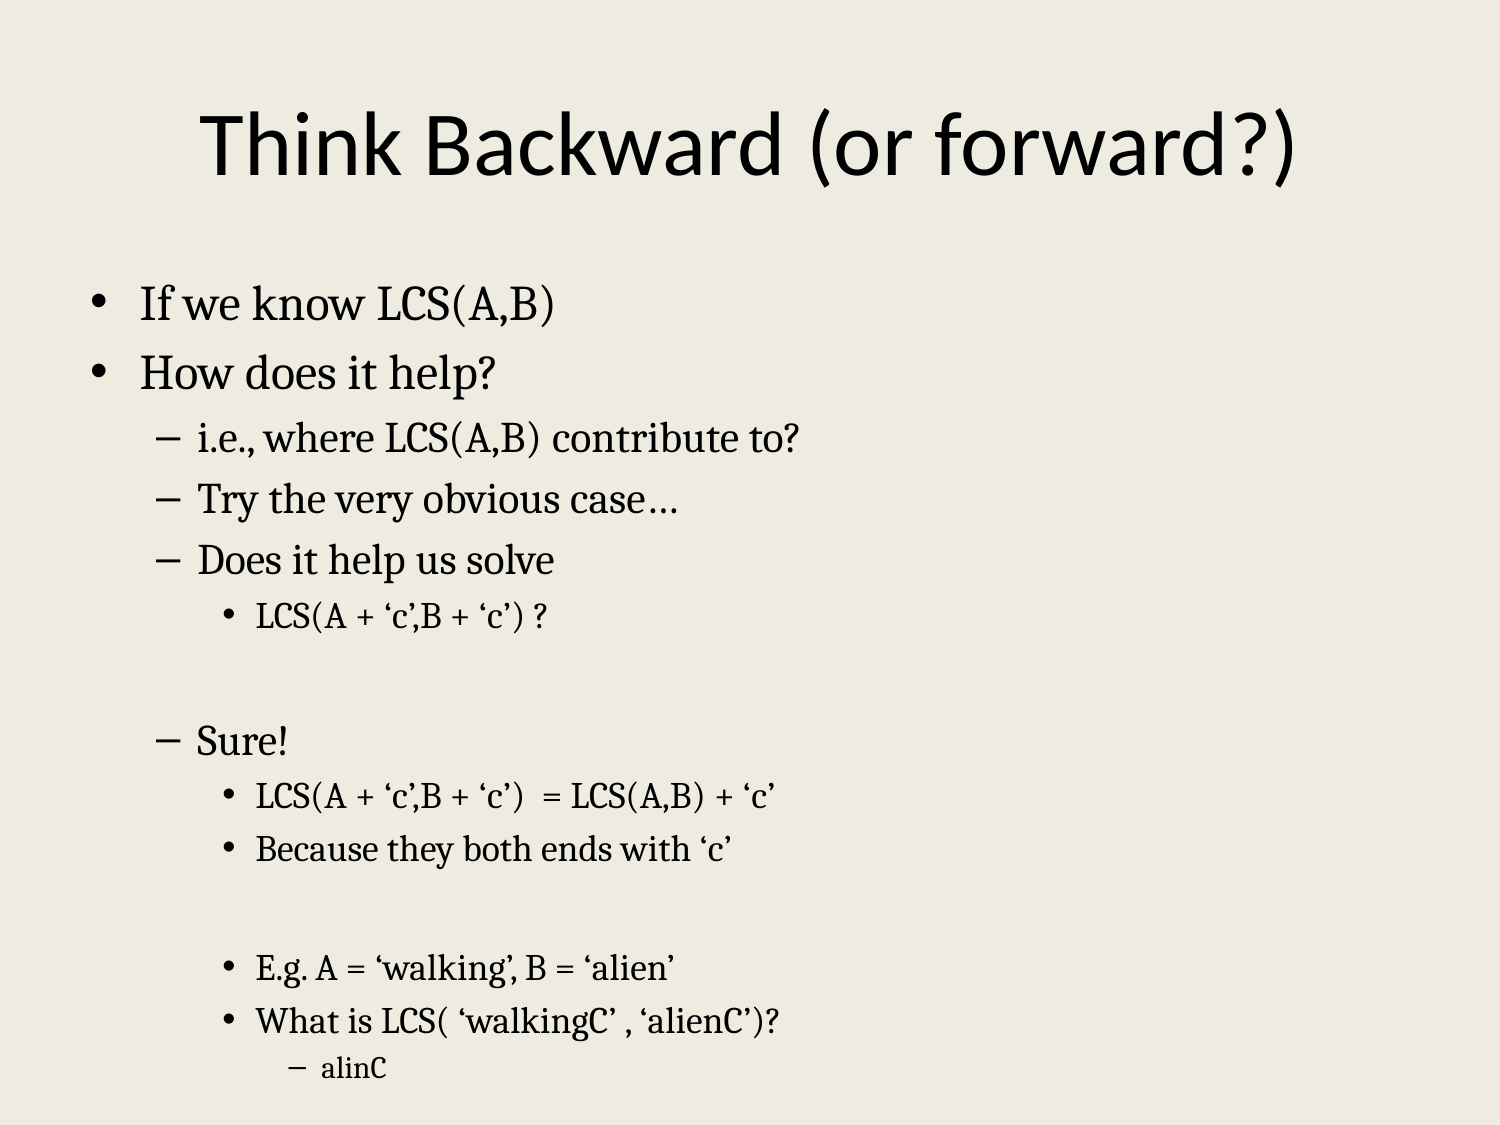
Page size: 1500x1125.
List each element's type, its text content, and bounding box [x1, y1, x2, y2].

title Think Backward (or forward?) [75, 45, 1425, 233]
list If we know LCS(A,B) How does it help? i.e., where LCS(A,B) contribute to? Try the very obvious case… Does it help us solve LCS(A + ‘c’,B + ‘c’) ? Sure! LCS(A + ‘c’,B + ‘c’) = LCS(A,B) + ‘c’ Because they both ends with ‘c’ E.g. A = ‘walking’, B = ‘alien’ What is LCS( ‘walkingC’ , ‘alienC’)? alinC [75, 262, 1425, 1094]
